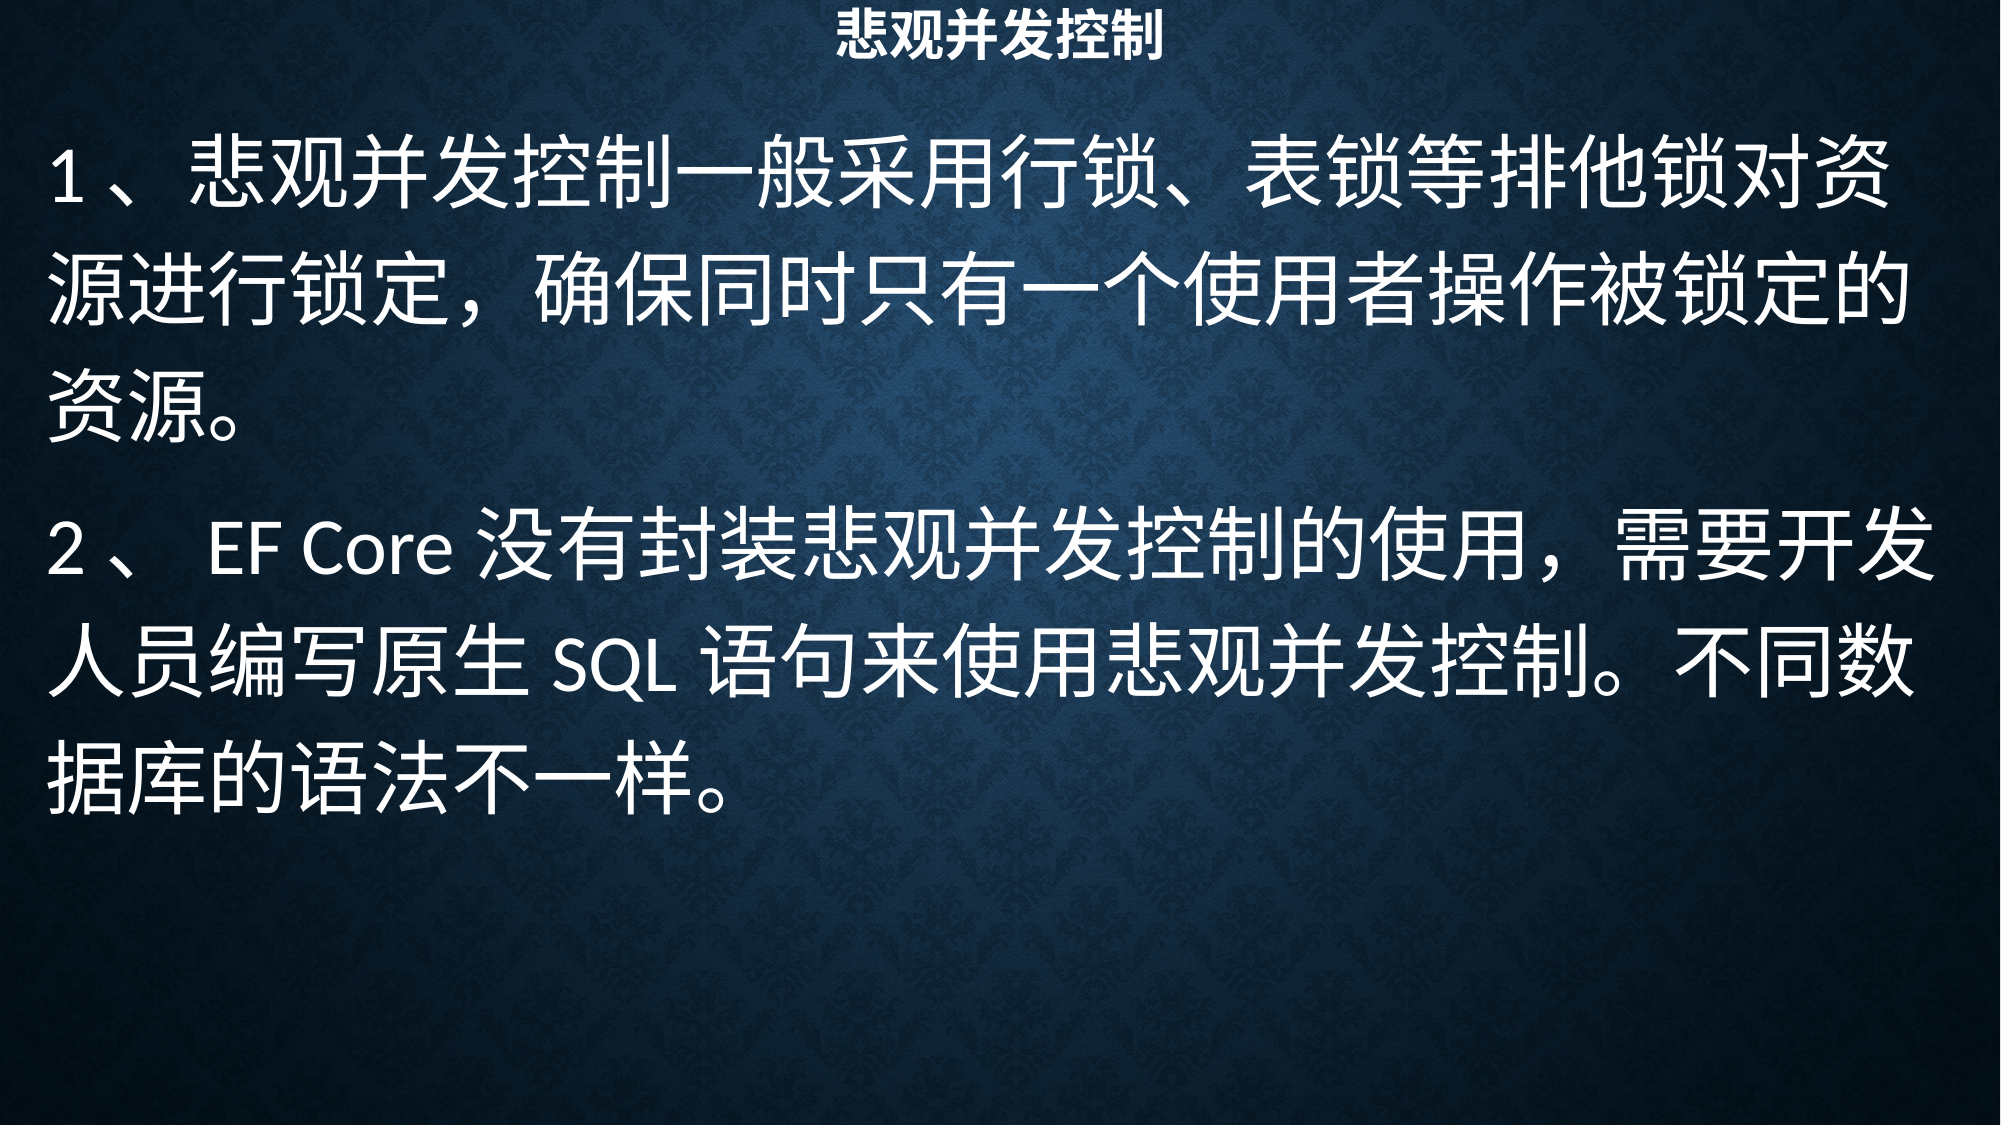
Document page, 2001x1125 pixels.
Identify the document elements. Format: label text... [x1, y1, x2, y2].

title 悲观并发控制 [150, 0, 1850, 75]
list 1、悲观并发控制一般采用行锁、表锁等排他锁对资源进行锁定，确保同时只有一个使用者操作被锁定的资源。 2、EF Core没有封装悲观并发控制的使用，需要开发人员编写原生SQL语句来使用悲观并发控制。不同数据库的语法不一样。 [29, 94, 1970, 1082]
